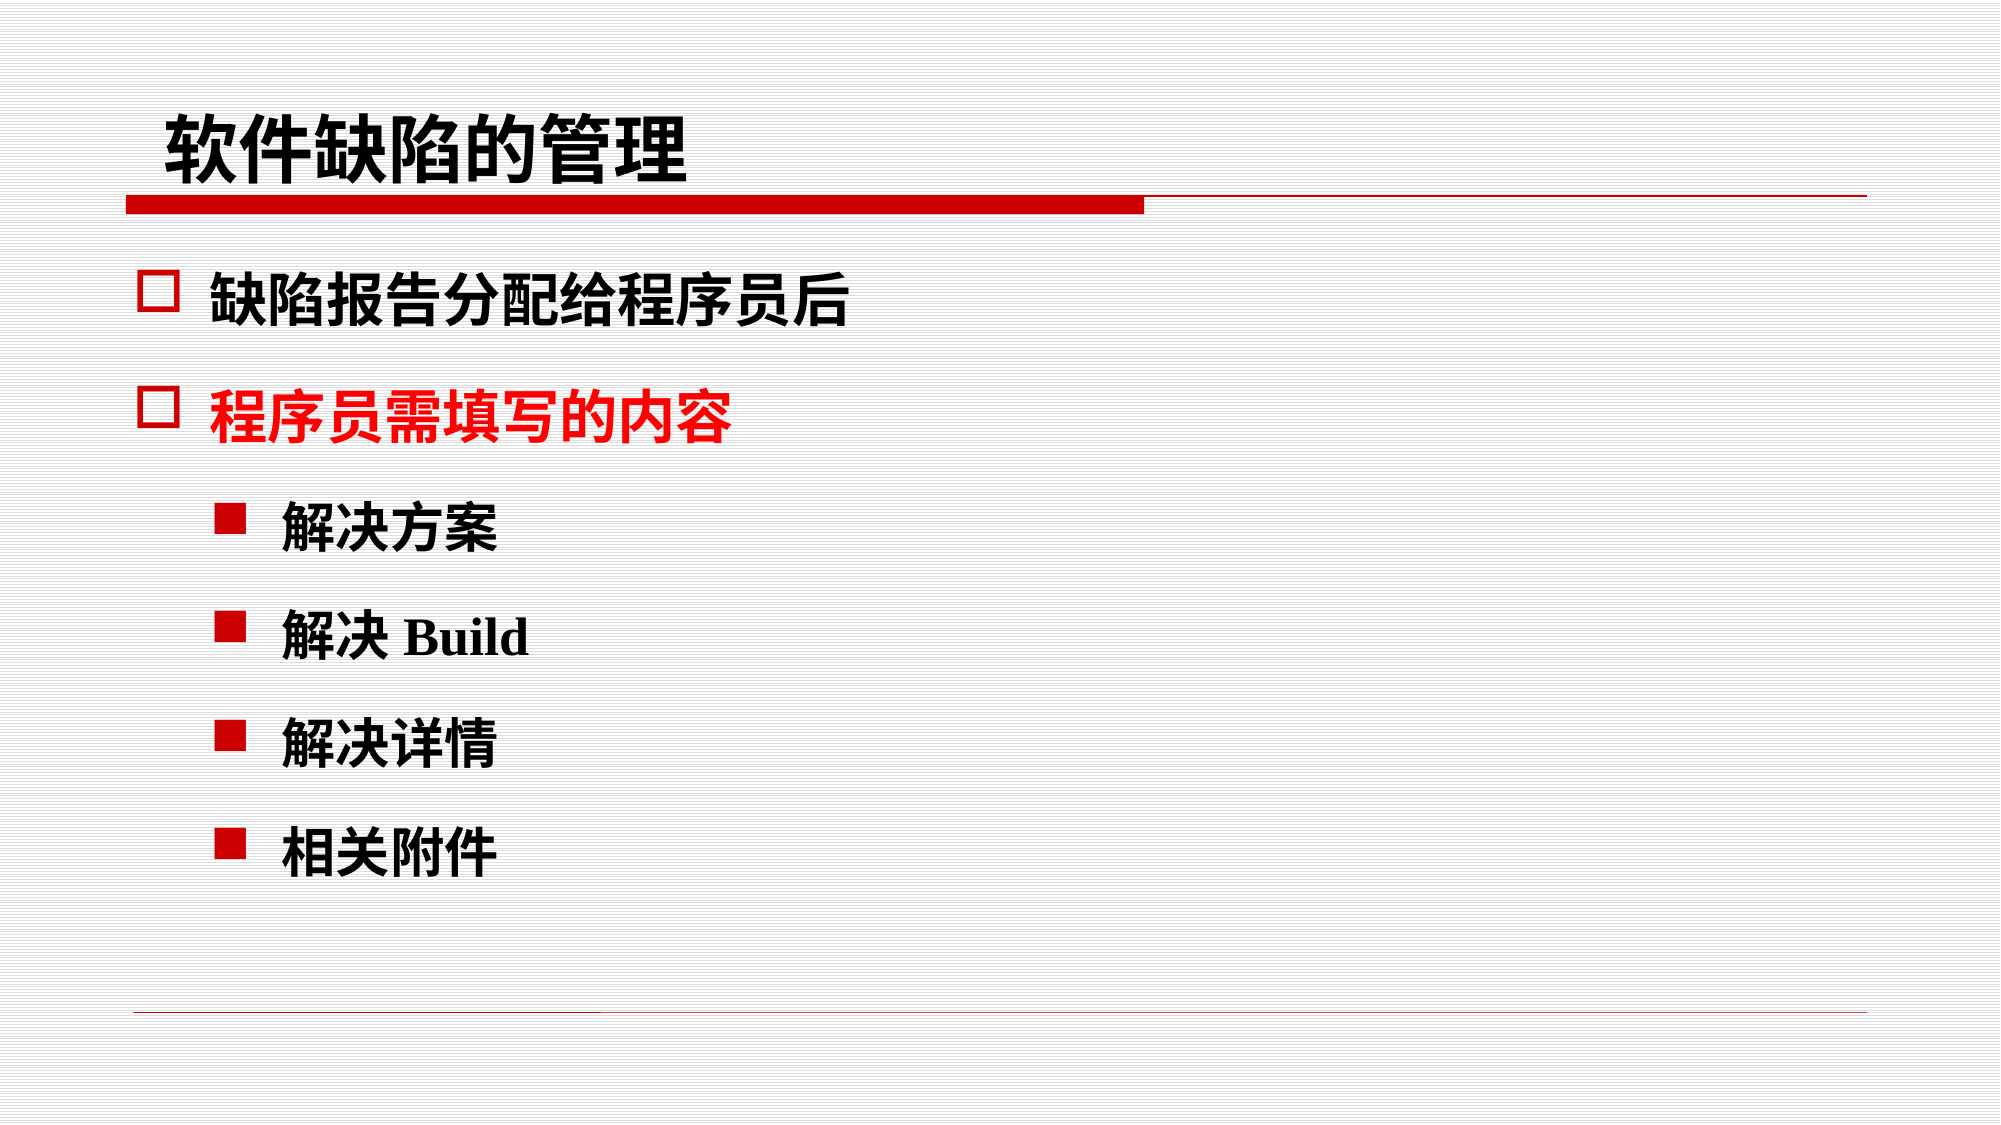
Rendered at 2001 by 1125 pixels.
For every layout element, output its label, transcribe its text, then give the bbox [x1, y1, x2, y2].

title 软件缺陷的管理 [114, 0, 1865, 200]
list 缺陷报告分配给程序员后 程序员需填写的内容 解决方案 解决Build 解决详情 相关附件 [117, 220, 1868, 921]
text_box [249, 375, 281, 437]
